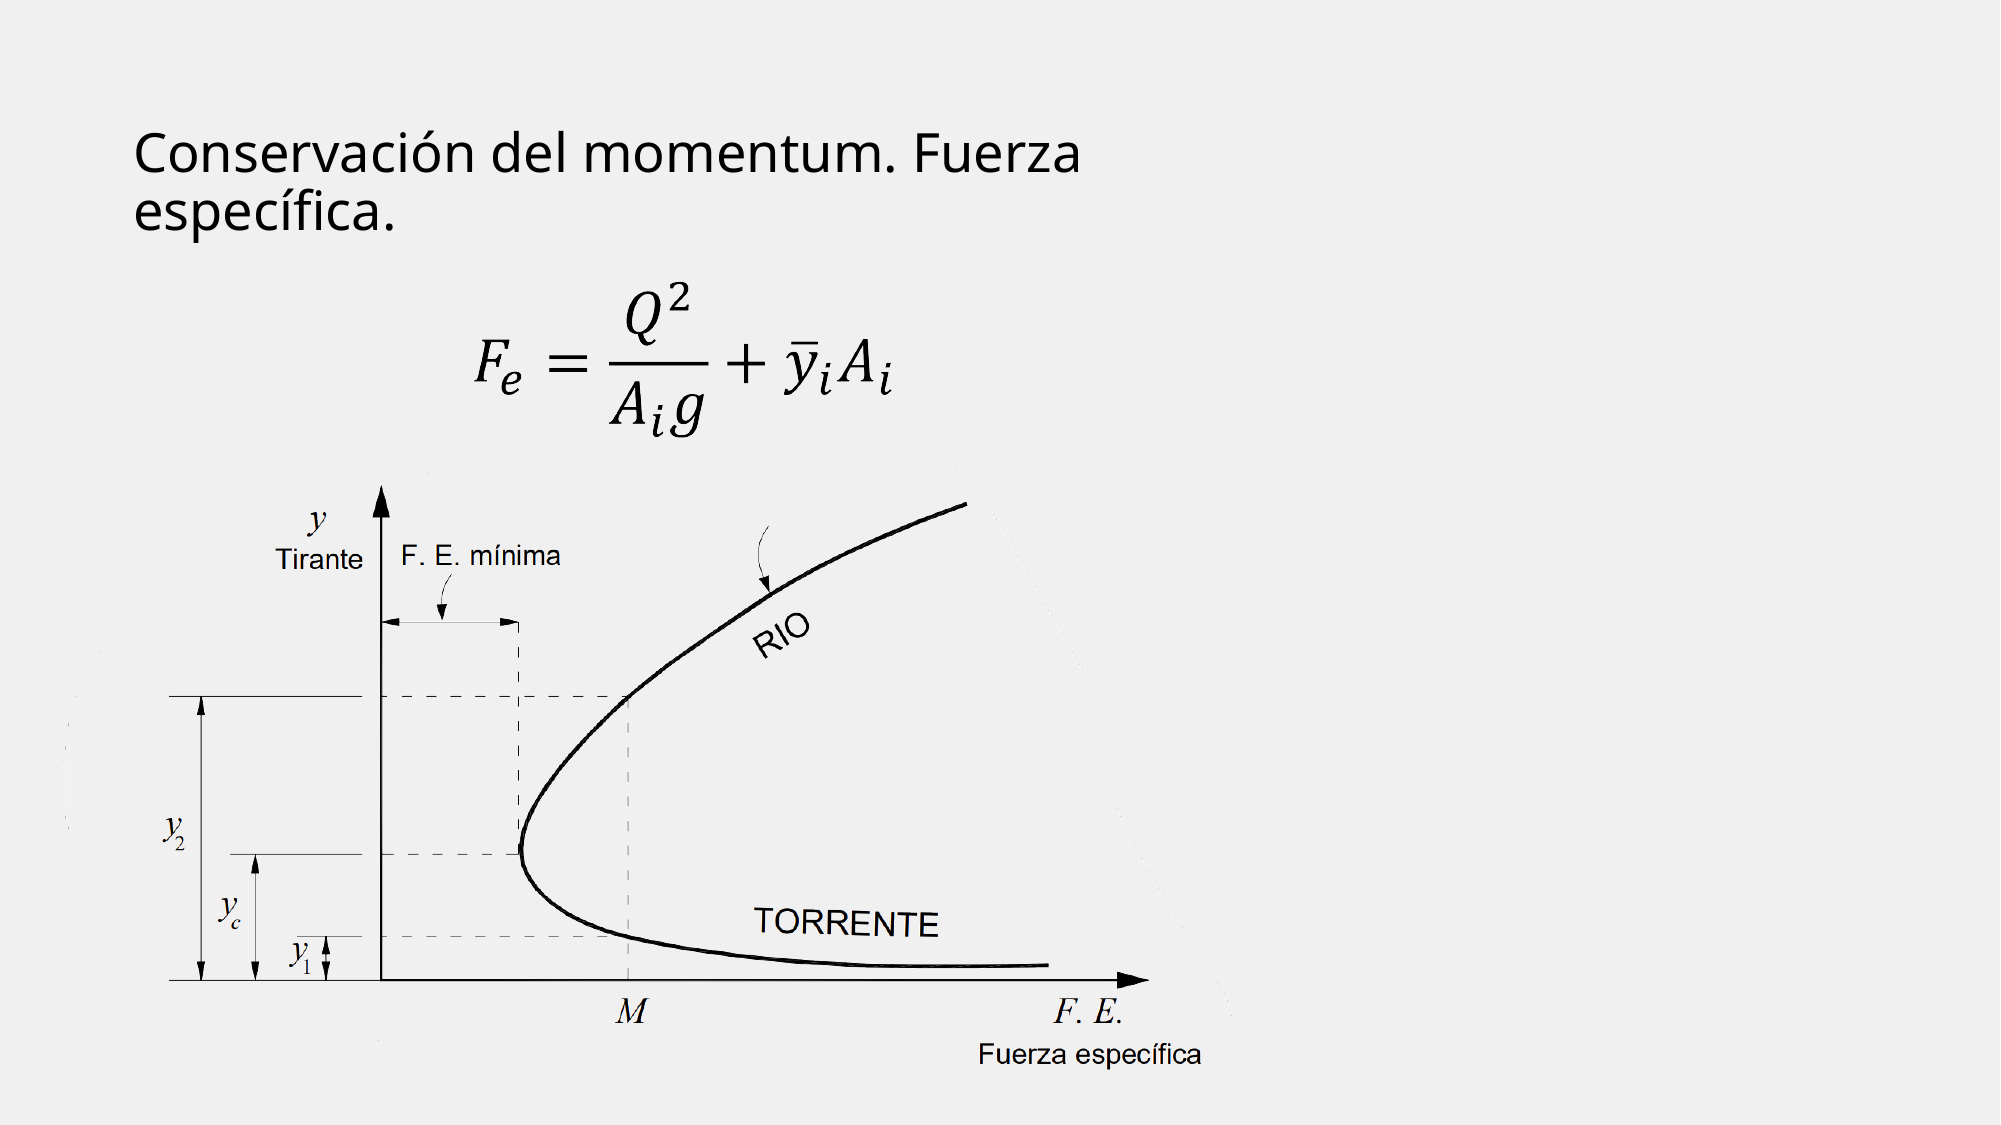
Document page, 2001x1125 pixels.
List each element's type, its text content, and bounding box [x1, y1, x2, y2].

picture [466, 264, 910, 441]
picture [62, 467, 1238, 1075]
title Conservación del momentum. Fuerza específica. [118, 118, 1266, 251]
